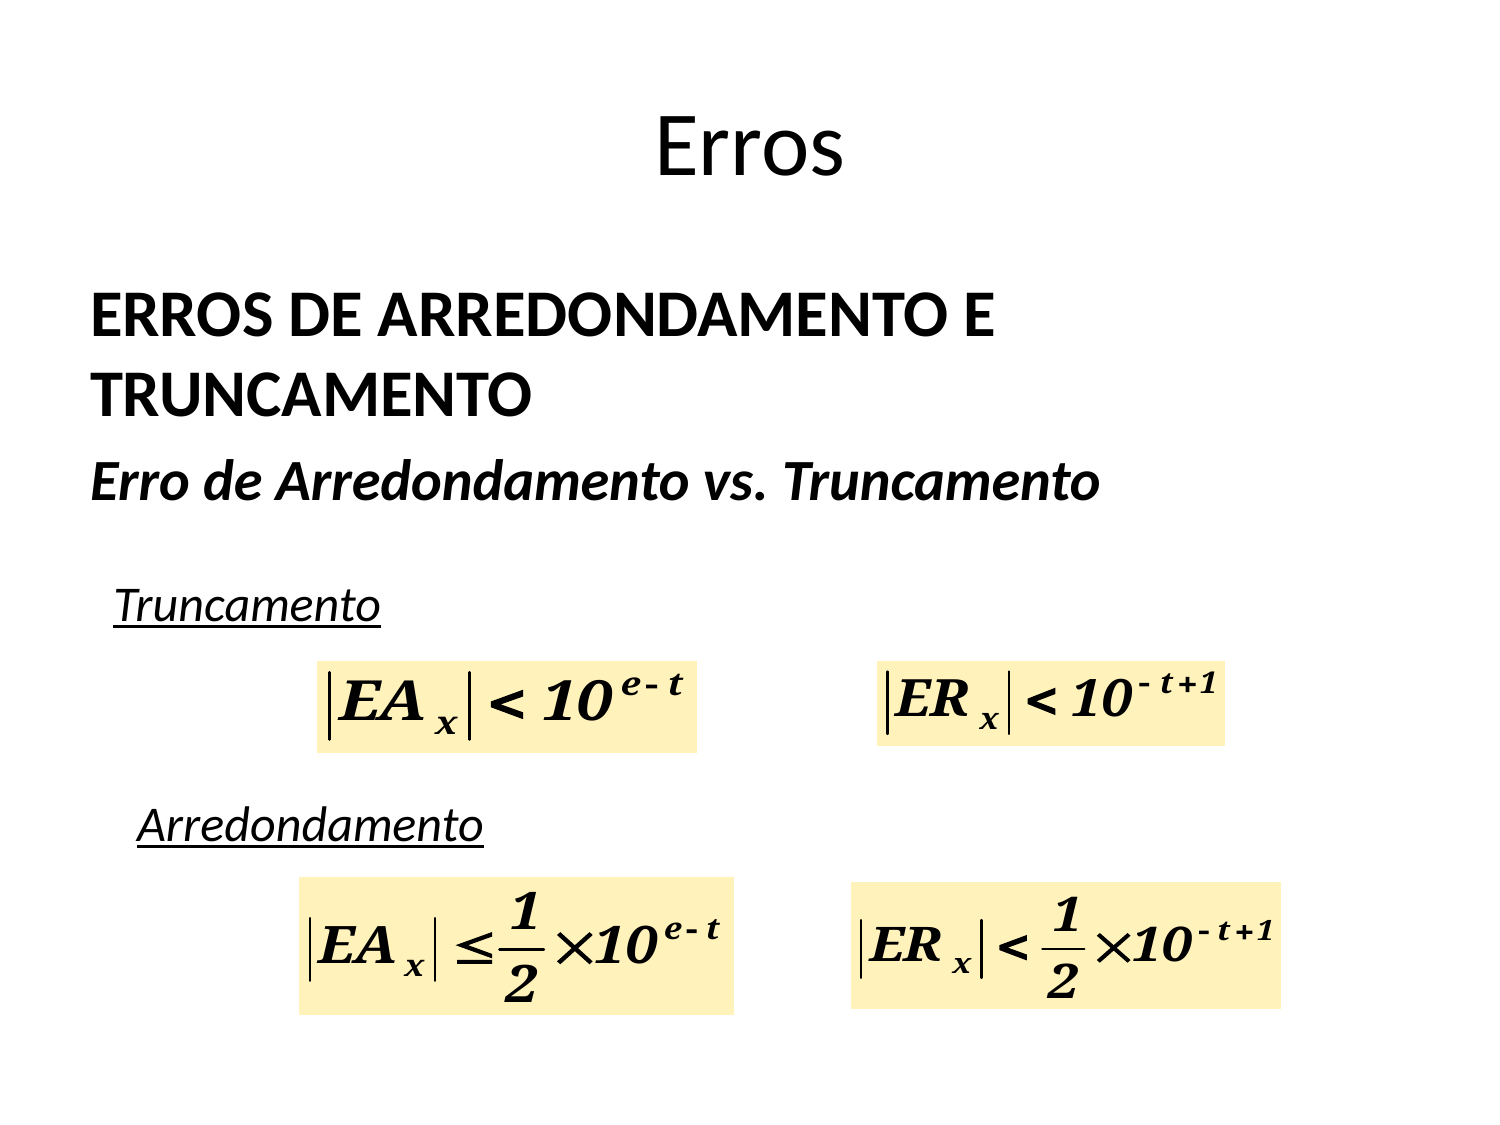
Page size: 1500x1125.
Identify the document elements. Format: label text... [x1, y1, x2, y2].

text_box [299, 876, 735, 1016]
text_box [850, 881, 1281, 1010]
text_box Truncamento [98, 563, 396, 639]
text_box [876, 660, 1226, 747]
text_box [317, 660, 698, 754]
text_box Arredondamento [122, 784, 500, 860]
title Erros [75, 45, 1425, 233]
list ERROS DE ARREDONDAMENTO E TRUNCAMENTO Erro de Arredondamento vs. Truncamento [75, 262, 1425, 553]
